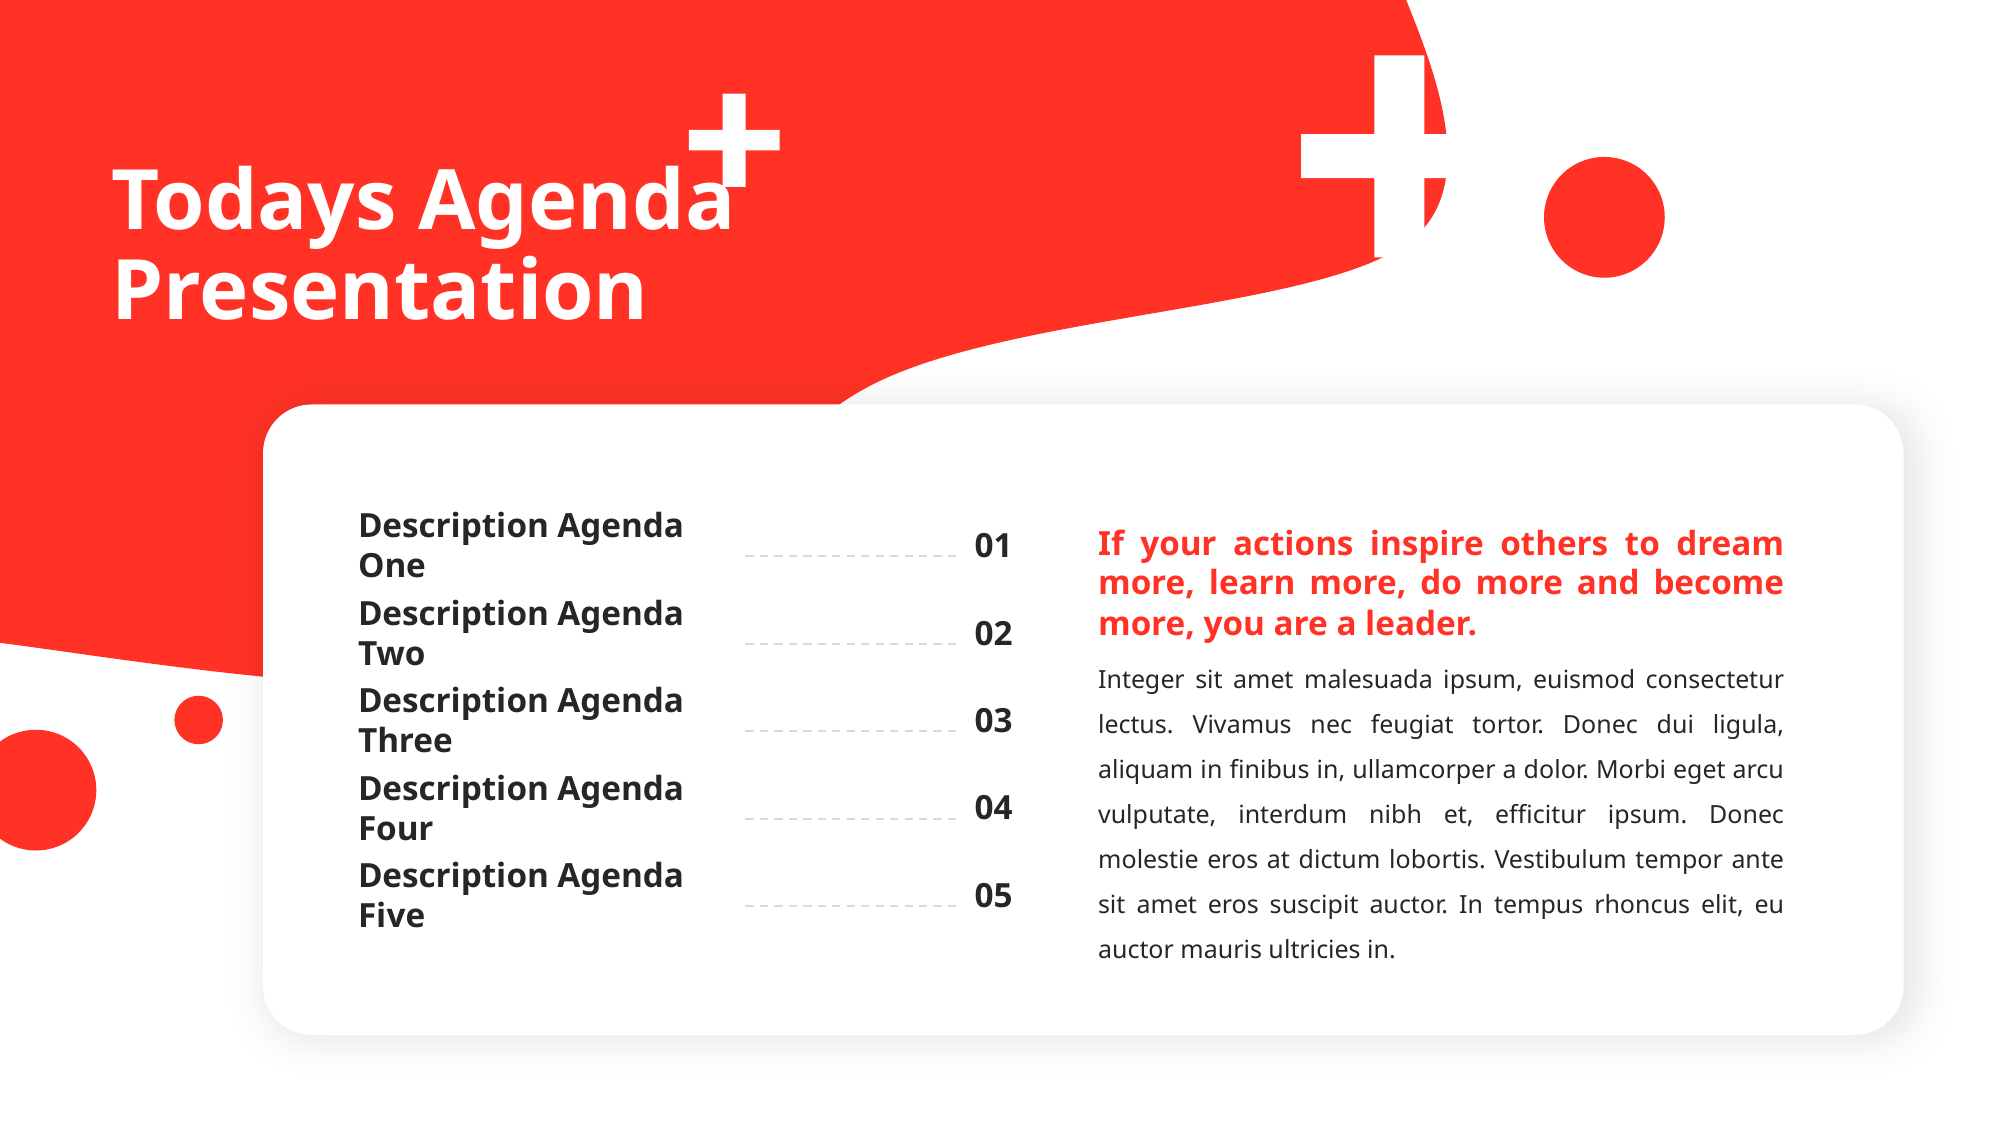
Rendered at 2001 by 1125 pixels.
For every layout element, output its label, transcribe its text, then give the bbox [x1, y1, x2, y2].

title Todays Agenda Presentation [96, 138, 860, 357]
text_box [688, 93, 780, 138]
text_box [0, 728, 98, 852]
text_box 01 [959, 517, 1035, 572]
text_box Description Agenda One [343, 497, 771, 584]
text_box 02 [959, 604, 1035, 660]
text_box 03 [959, 691, 1035, 747]
text_box [1542, 155, 1666, 279]
text_box Integer sit amet malesuada ipsum, euismod consectetur lectus. Vivamus nec feugiat tortor. Donec dui ligula, aliquam in finibus in, ullamcorper a dolor. Morbi eget arcu vulputate, interdum nibh et, efficitur ipsum. Donec molestie eros at dictum lobortis. Vestibulum tempor ante sit amet eros suscipit auctor. In tempus rhoncus elit, eu auctor mauris ultricies in. [1083, 649, 1800, 971]
text_box Description Agenda Three [343, 671, 771, 759]
text_box Description Agenda Four [343, 759, 771, 846]
text_box [261, 403, 1905, 1036]
text_box 05 [959, 866, 1035, 922]
text_box 04 [959, 779, 1035, 834]
text_box [0, 0, 1448, 677]
text_box Description Agenda Two [343, 584, 771, 671]
text_box [173, 694, 224, 746]
text_box Description Agenda Five [343, 846, 771, 942]
text_box If your actions inspire others to dream more, learn more, do more and become more, you are a leader. [1083, 514, 1800, 649]
text_box [1301, 55, 1499, 258]
